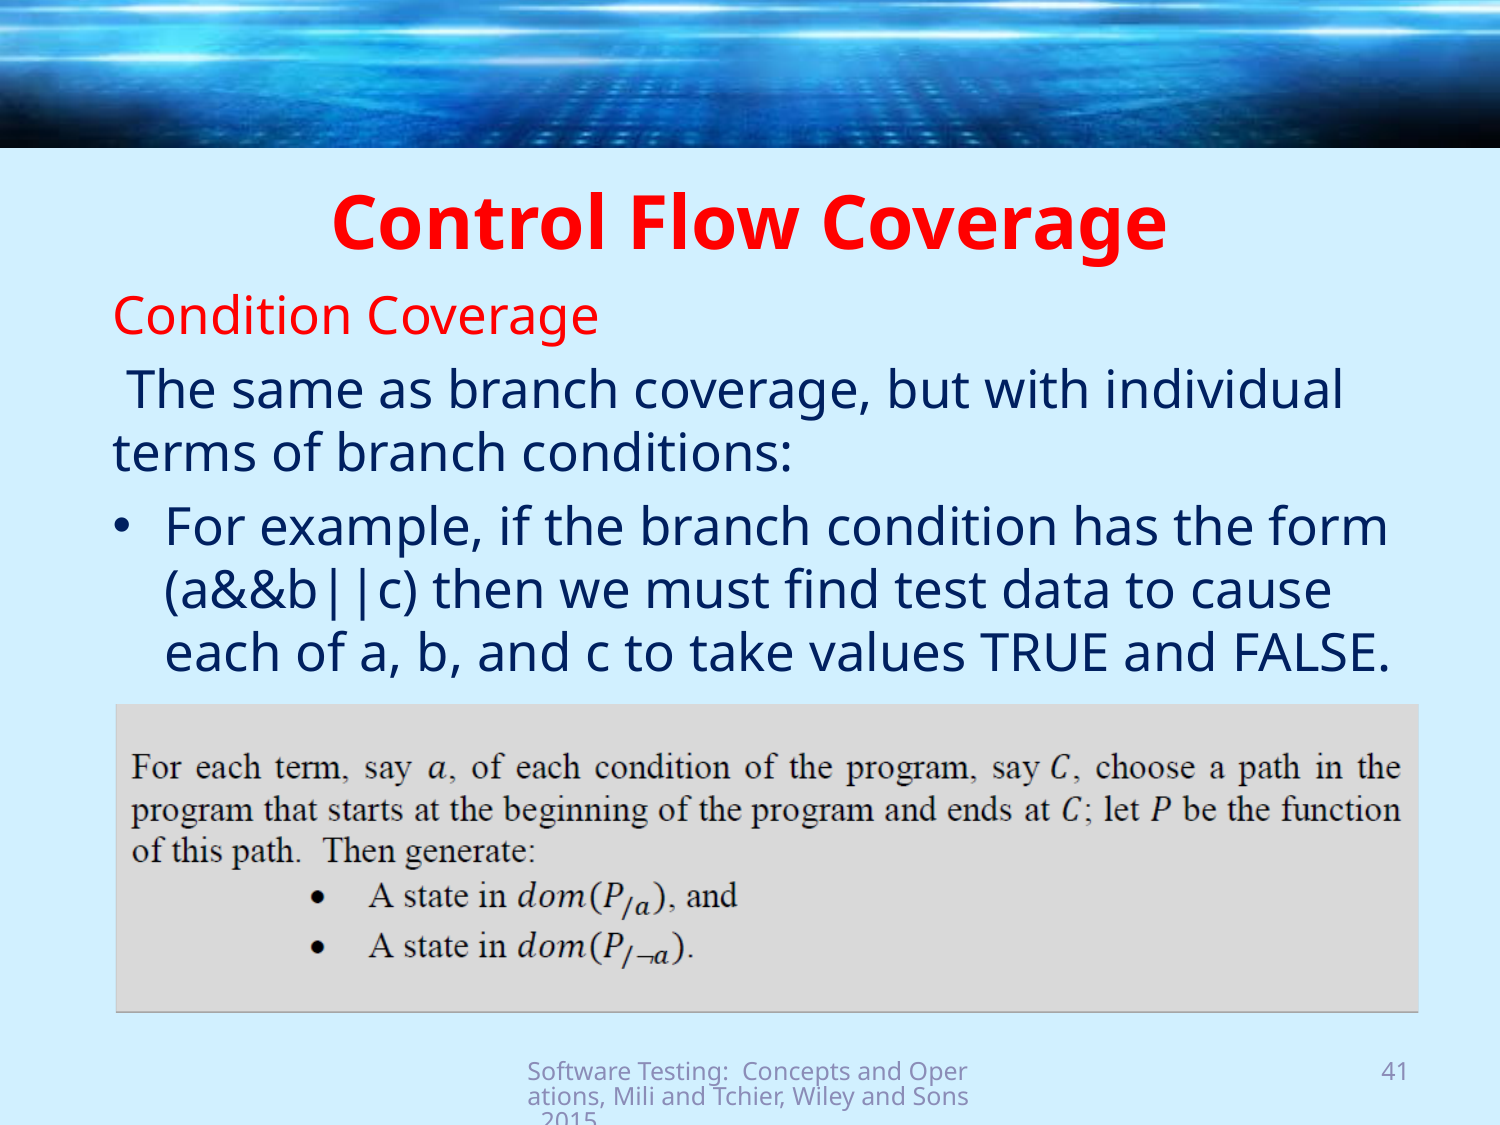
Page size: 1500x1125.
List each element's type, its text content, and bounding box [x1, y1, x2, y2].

slide_number 41 [1074, 1042, 1425, 1103]
title Control Flow Coverage [75, 164, 1425, 275]
list Condition Coverage The same as branch coverage, but with individual terms of branch conditions: For example, if the branch condition has the form (a&&b||c) then we must find test data to cause each of a, b, and c to take values TRUE and FALSE. [97, 274, 1412, 1013]
footer Software Testing: Concepts and Operations, Mili and Tchier, Wiley and Sons, 2015 [512, 1042, 988, 1103]
picture [115, 704, 1419, 1013]
picture [0, 0, 1500, 148]
